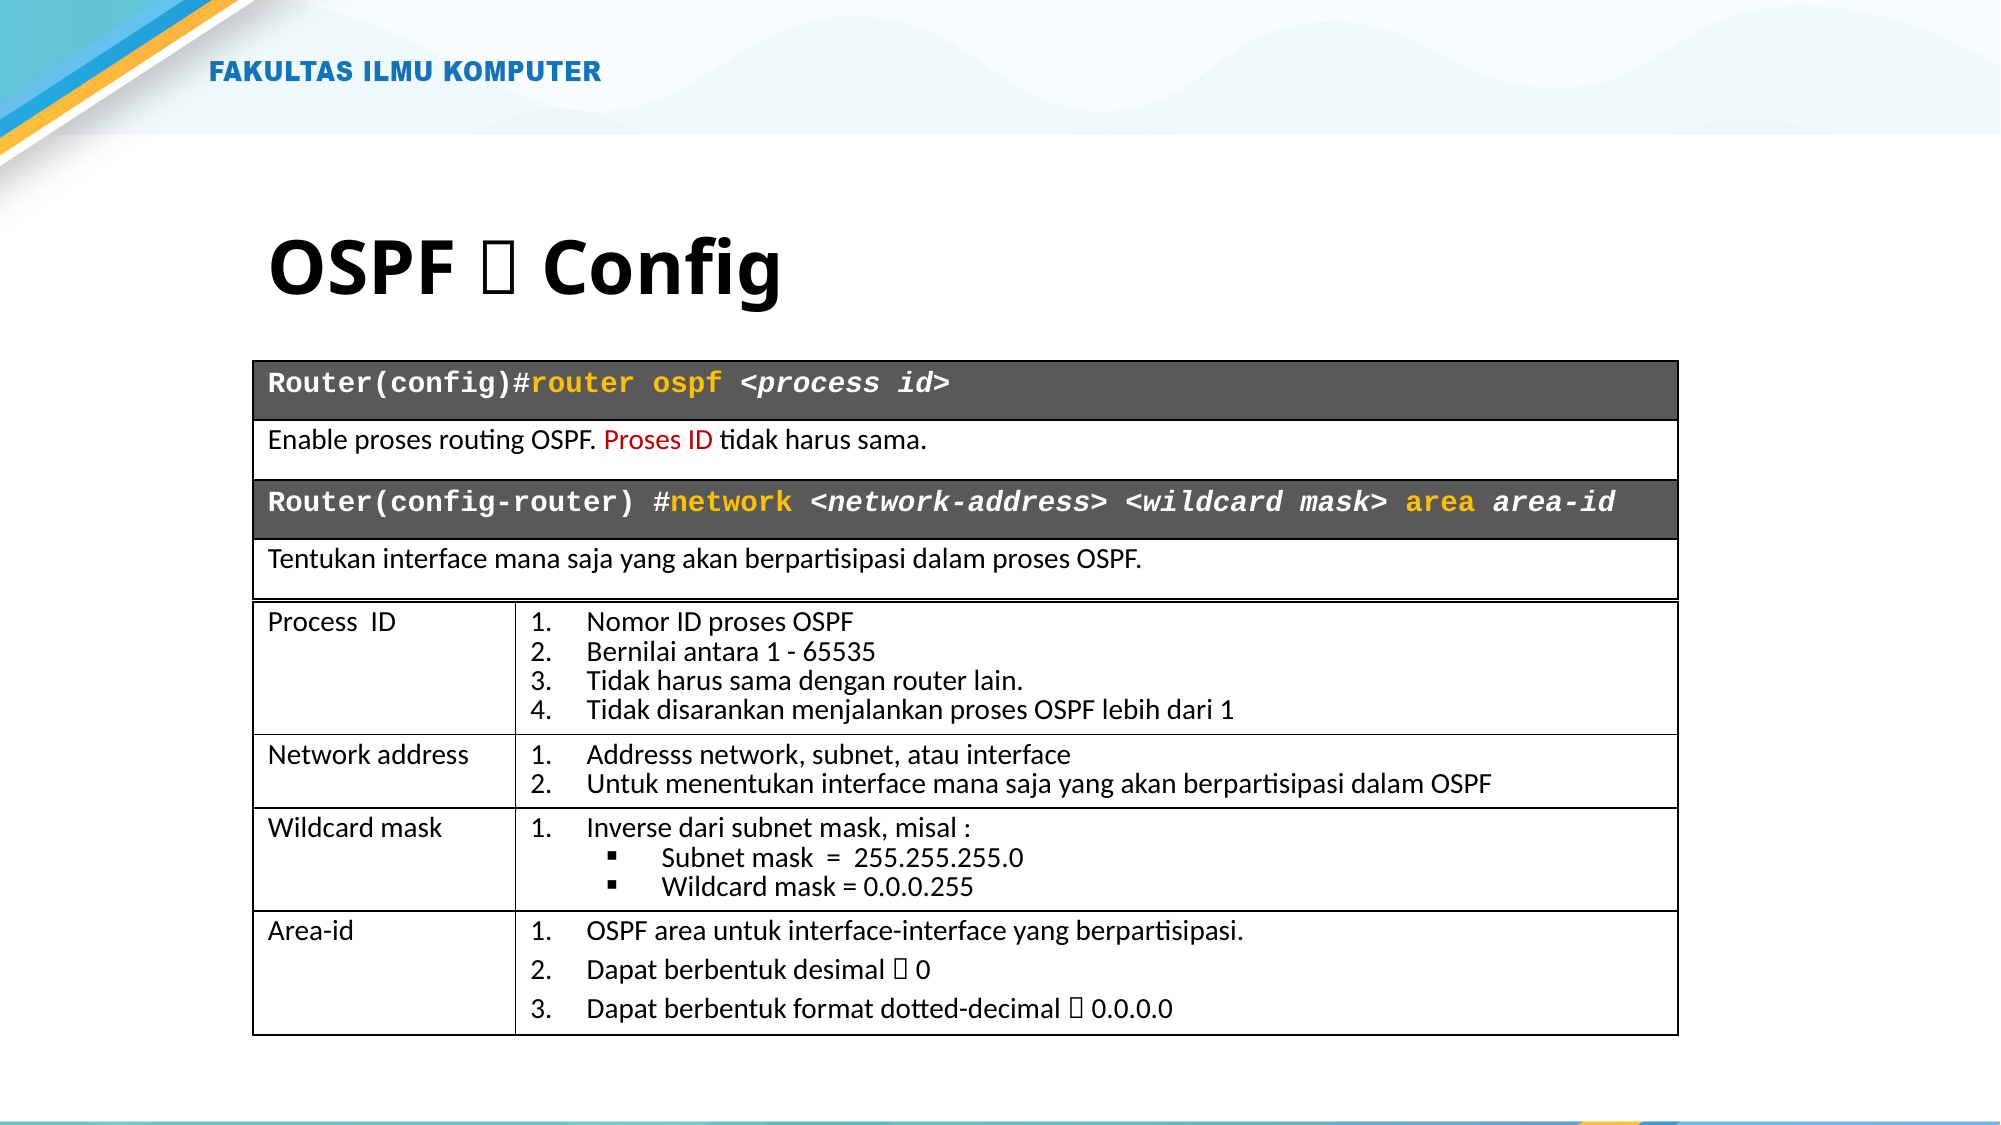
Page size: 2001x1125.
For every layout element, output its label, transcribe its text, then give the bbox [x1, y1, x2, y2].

table_cell Tentukan interface mana saja yang akan berpartisipasi dalam proses OSPF. [254, 540, 1677, 598]
table_cell Enable proses routing OSPF. Proses ID tidak harus sama. [254, 421, 1677, 479]
table_header Process ID [254, 603, 515, 734]
table_cell Network address [254, 735, 515, 807]
table_cell Router(config-router) #network <network-address> <wildcard mask> area area-id [254, 481, 1677, 538]
title OSPF  Config [252, 204, 1852, 337]
table_cell OSPF area untuk interface-interface yang berpartisipasi. Dapat berbentuk desimal  0 Dapat berbentuk format dotted-decimal  0.0.0.0 [516, 912, 1677, 1034]
table_cell Area-id [254, 912, 515, 1034]
table_cell Wildcard mask [254, 809, 515, 910]
table_cell Addresss network, subnet, atau interface Untuk menentukan interface mana saja yang akan berpartisipasi dalam OSPF [516, 735, 1677, 807]
table_header Router(config)#router ospf <process id> [254, 362, 1677, 419]
table_header Nomor ID proses OSPF Bernilai antara 1 - 65535 Tidak harus sama dengan router lain. Tidak disarankan menjalankan proses OSPF lebih dari 1 [516, 603, 1677, 734]
picture [0, 0, 2000, 1125]
table_cell Inverse dari subnet mask, misal : Subnet mask = 255.255.255.0 Wildcard mask = 0.0.0.255 [516, 809, 1677, 910]
